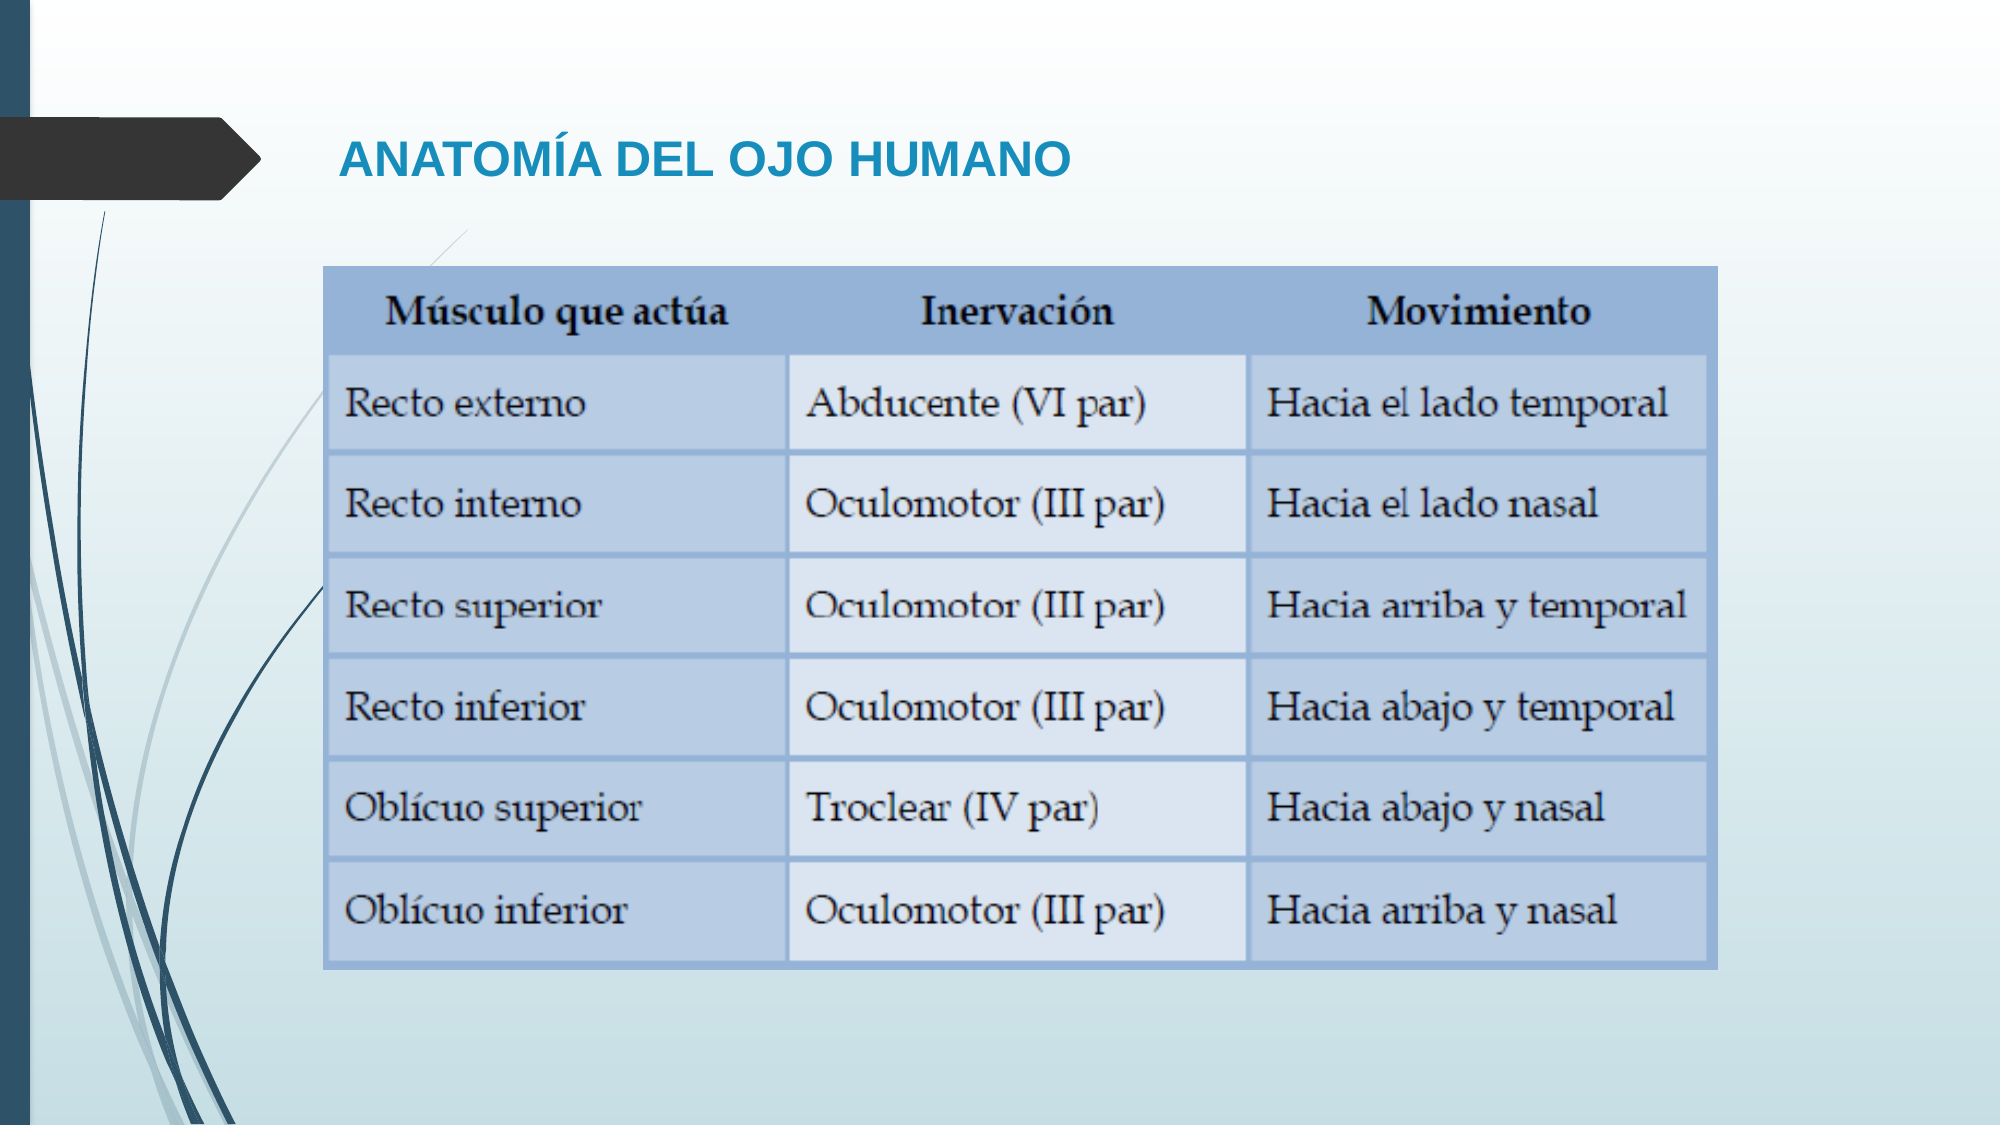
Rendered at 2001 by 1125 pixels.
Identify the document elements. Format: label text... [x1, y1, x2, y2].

title ANATOMÍA DEL OJO HUMANO [323, 119, 1156, 194]
picture [323, 266, 1719, 970]
